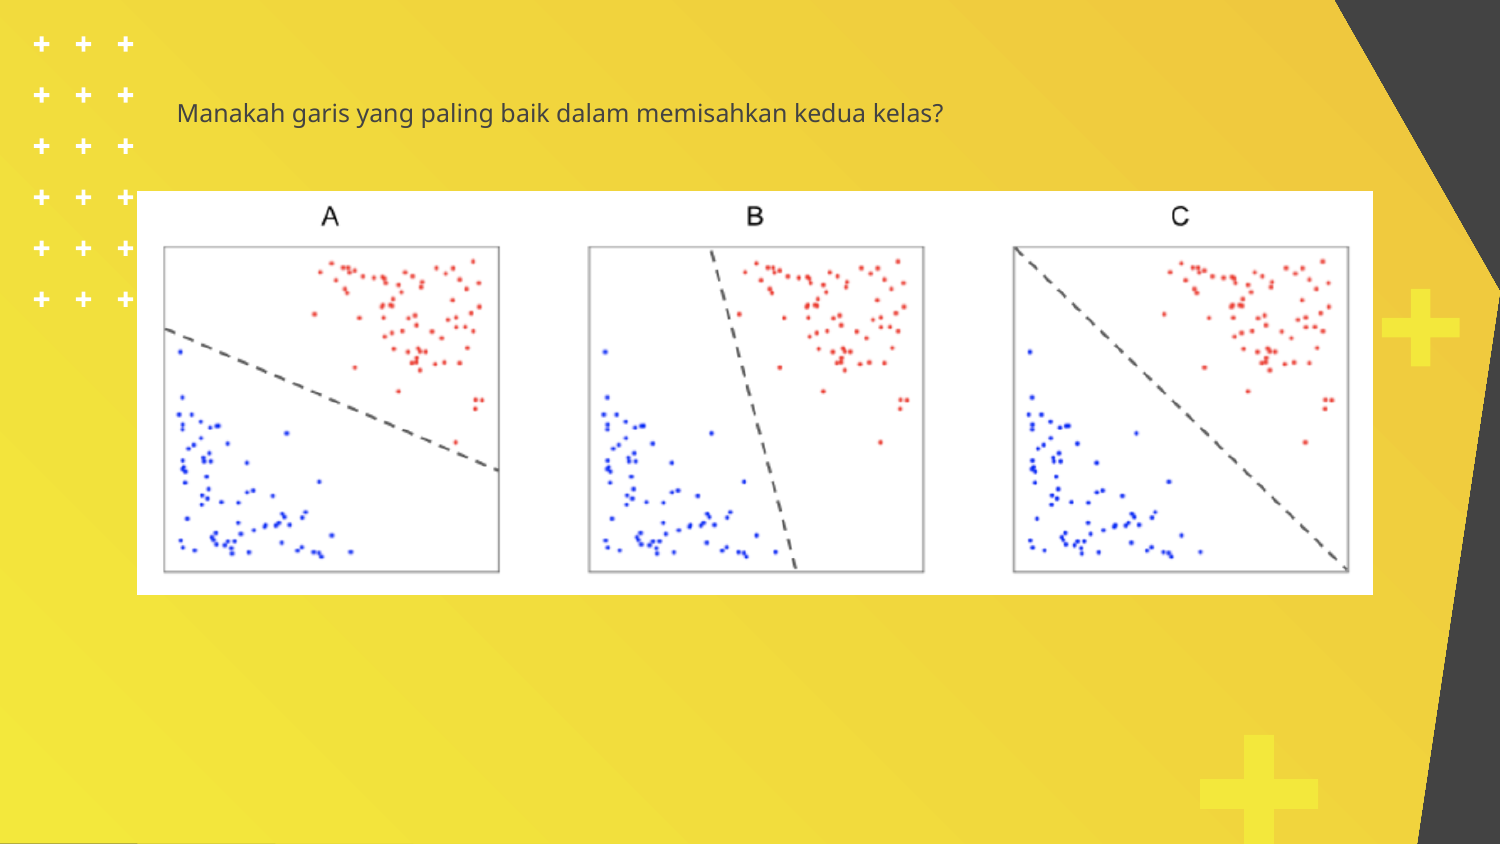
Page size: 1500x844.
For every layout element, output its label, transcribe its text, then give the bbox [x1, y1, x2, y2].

text_box Manakah garis yang paling baik dalam memisahkan kedua kelas? [161, 72, 986, 153]
picture [137, 191, 1373, 596]
